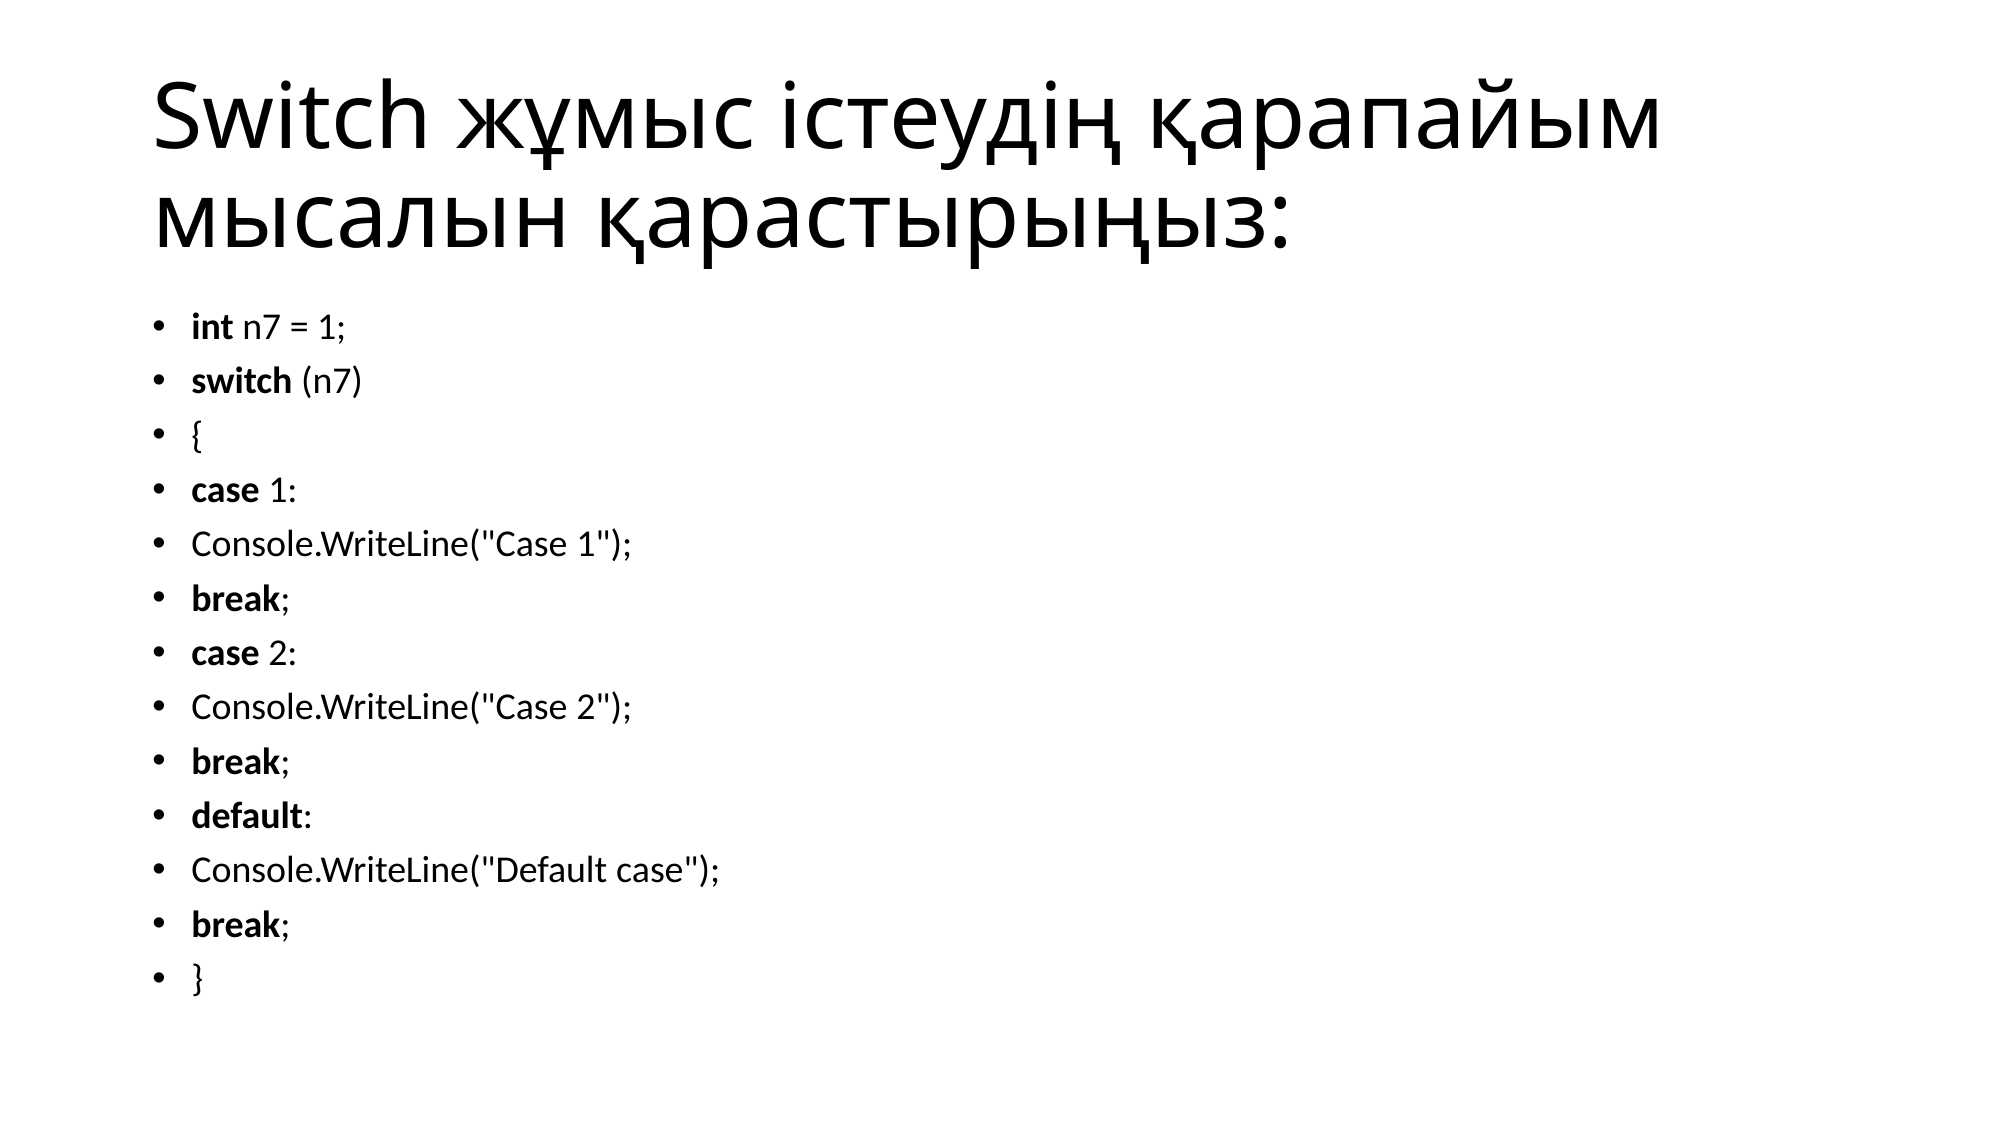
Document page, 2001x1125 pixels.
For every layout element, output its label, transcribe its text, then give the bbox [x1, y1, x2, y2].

list int n7 = 1; switch (n7) { case 1: Console.WriteLine("Case 1"); break; case 2: Console.WriteLine("Case 2"); break; default: Console.WriteLine("Default case"); break; } [137, 299, 1863, 1014]
title Switch жұмыс істеудің қарапайым мысалын қарастырыңыз: [137, 59, 1863, 278]
